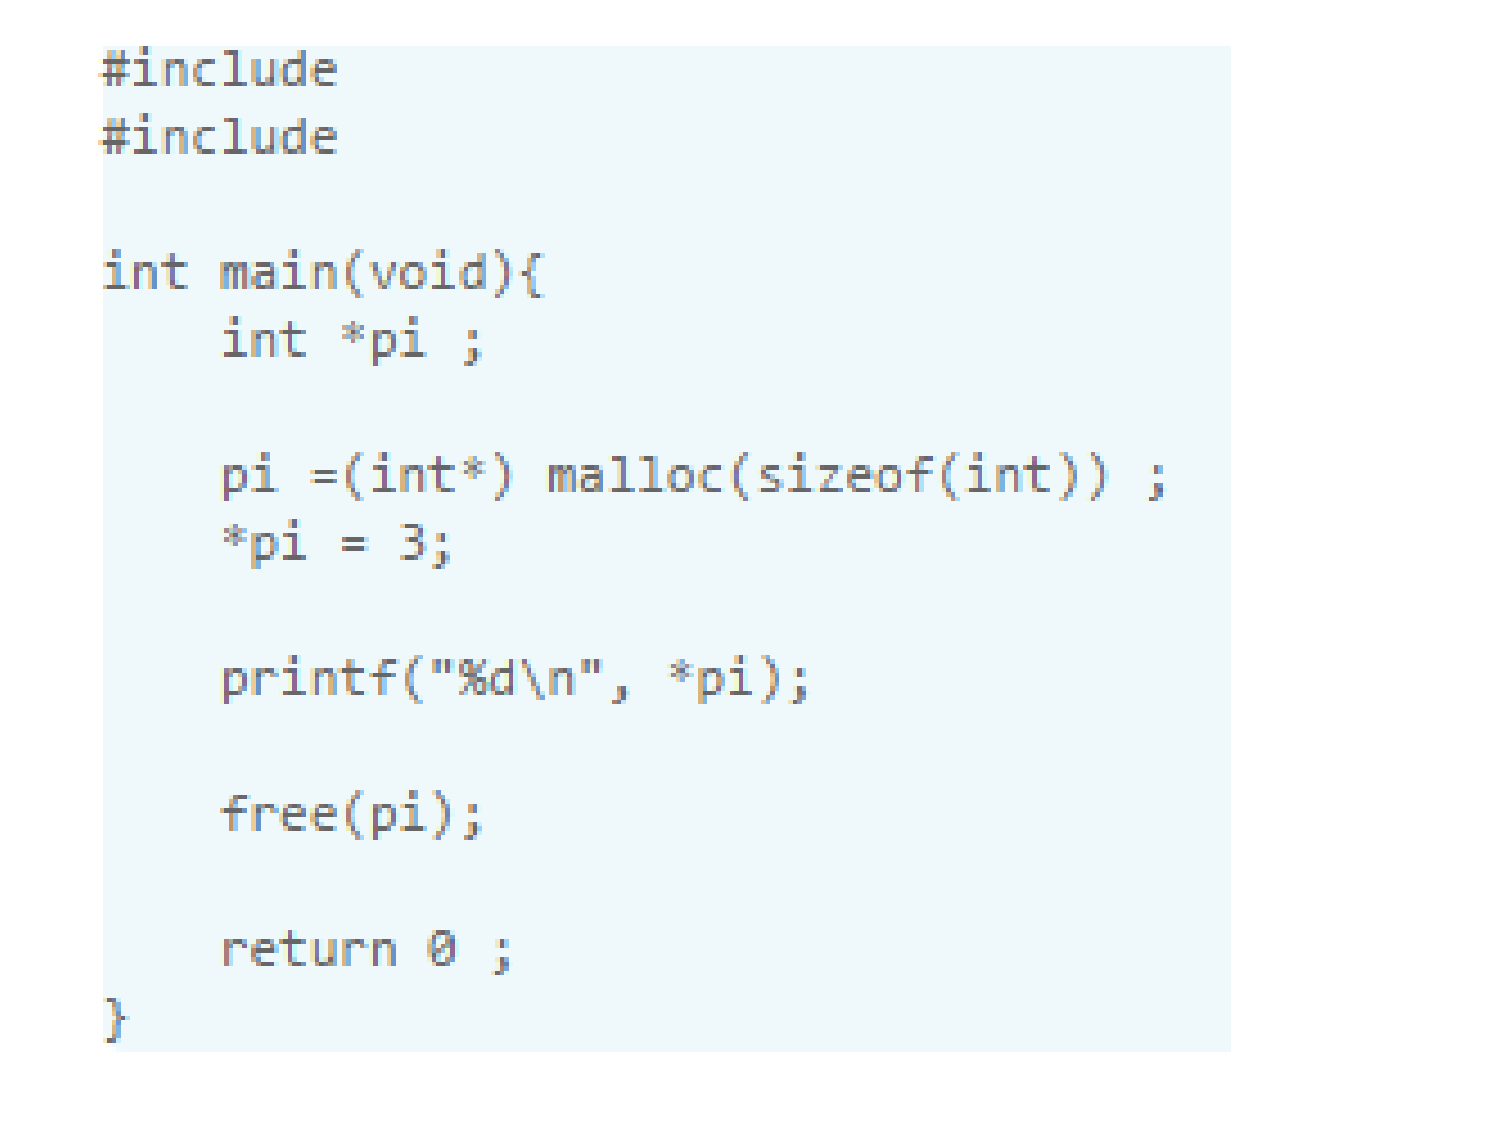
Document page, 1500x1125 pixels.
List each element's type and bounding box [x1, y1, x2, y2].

picture [58, 46, 1231, 1093]
